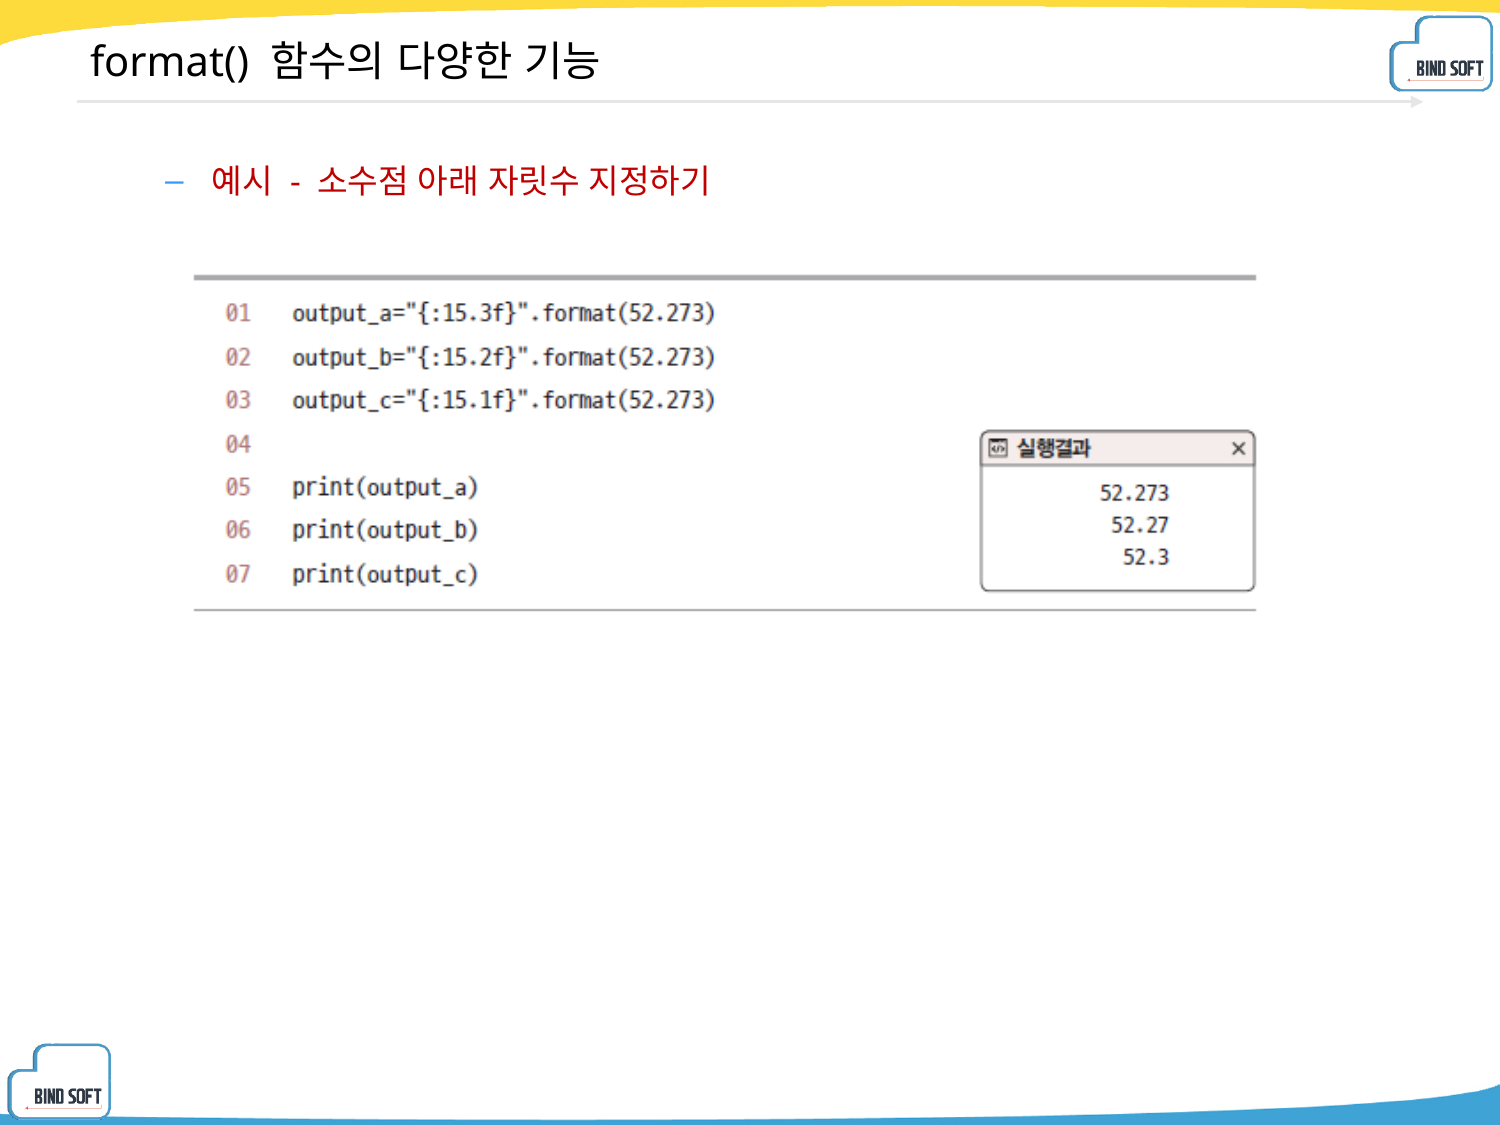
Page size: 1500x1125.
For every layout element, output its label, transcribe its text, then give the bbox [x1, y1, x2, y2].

picture [0, 0, 1500, 96]
list 예시 - 소수점 아래 자릿수 지정하기 [75, 152, 1425, 1055]
picture [0, 1003, 1500, 1125]
title format() 함수의 다양한 기능 [75, 11, 1425, 108]
picture [188, 270, 1260, 622]
